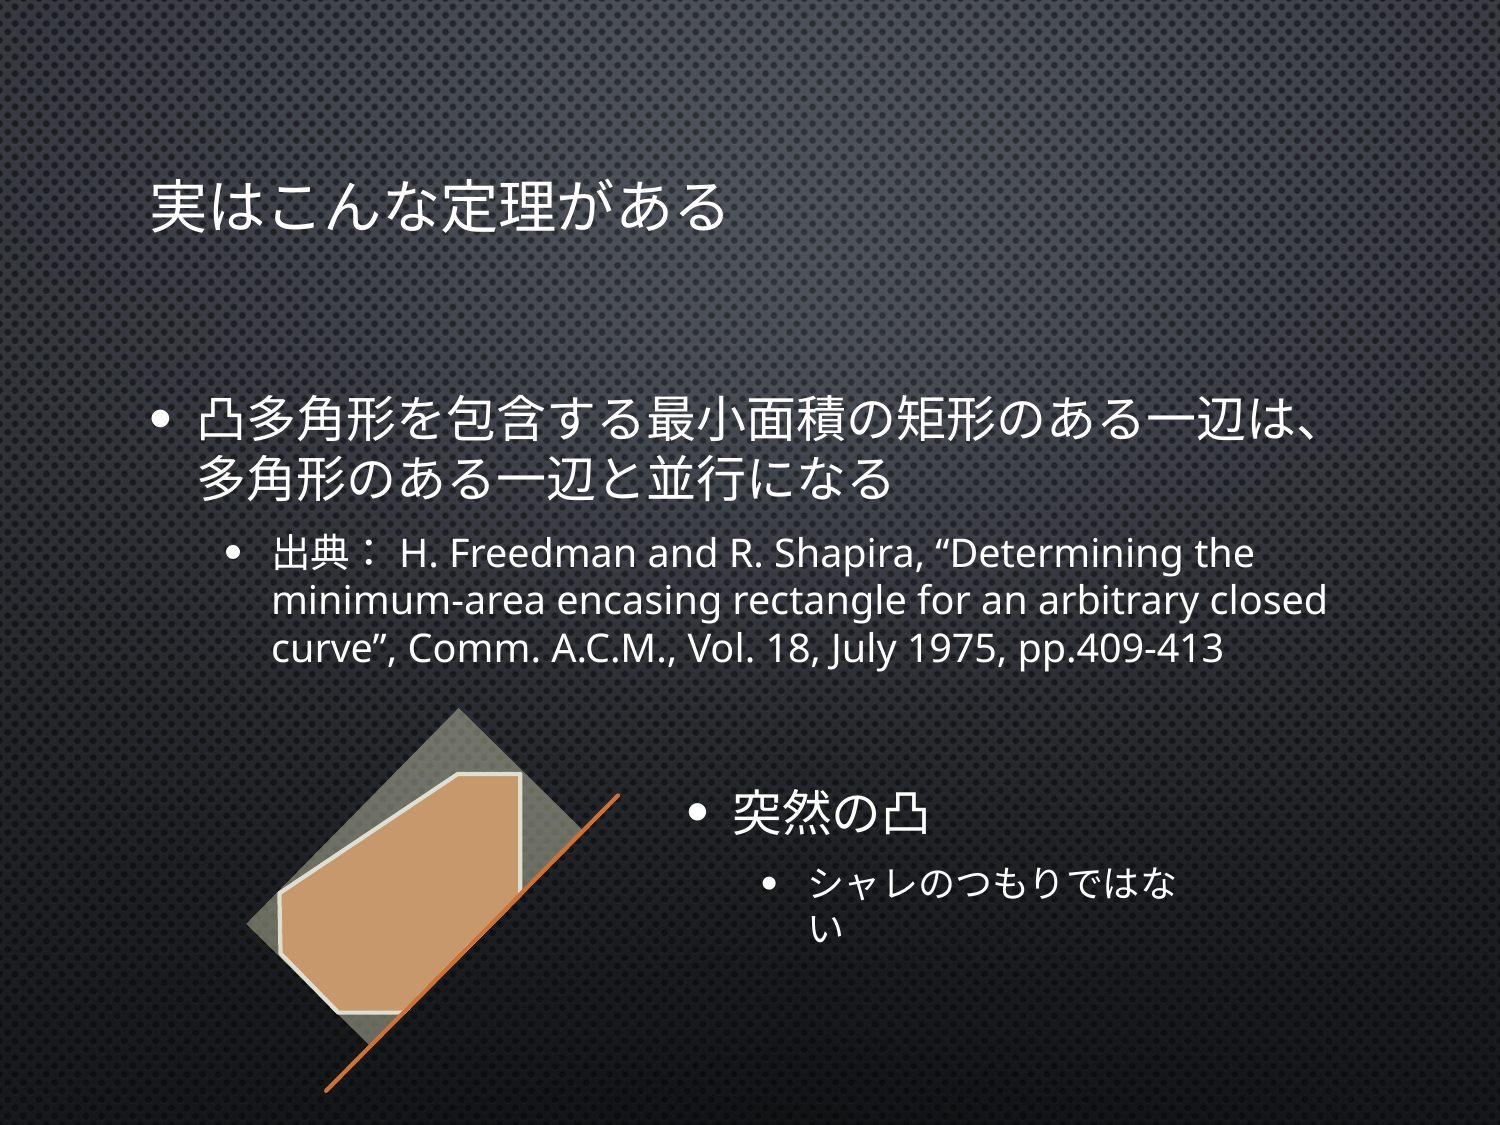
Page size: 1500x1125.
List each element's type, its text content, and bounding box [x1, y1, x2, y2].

text_box 突然の凸 シャレのつもりではない [671, 773, 1221, 958]
text_box [246, 843, 325, 1002]
title 実はこんな定理がある [134, 97, 1367, 314]
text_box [325, 795, 619, 1092]
list 凸多角形を包含する最小面積の矩形のある一辺は、多角形のある一辺と並行になる 出典：H. Freedman and R. Shapira, “Determining the minimum-area encasing rectangle for an arbitrary closed curve”, Comm. A.C.M., Vol. 18, July 1975, pp.409-413 [134, 338, 1367, 720]
text_box [373, 708, 548, 795]
